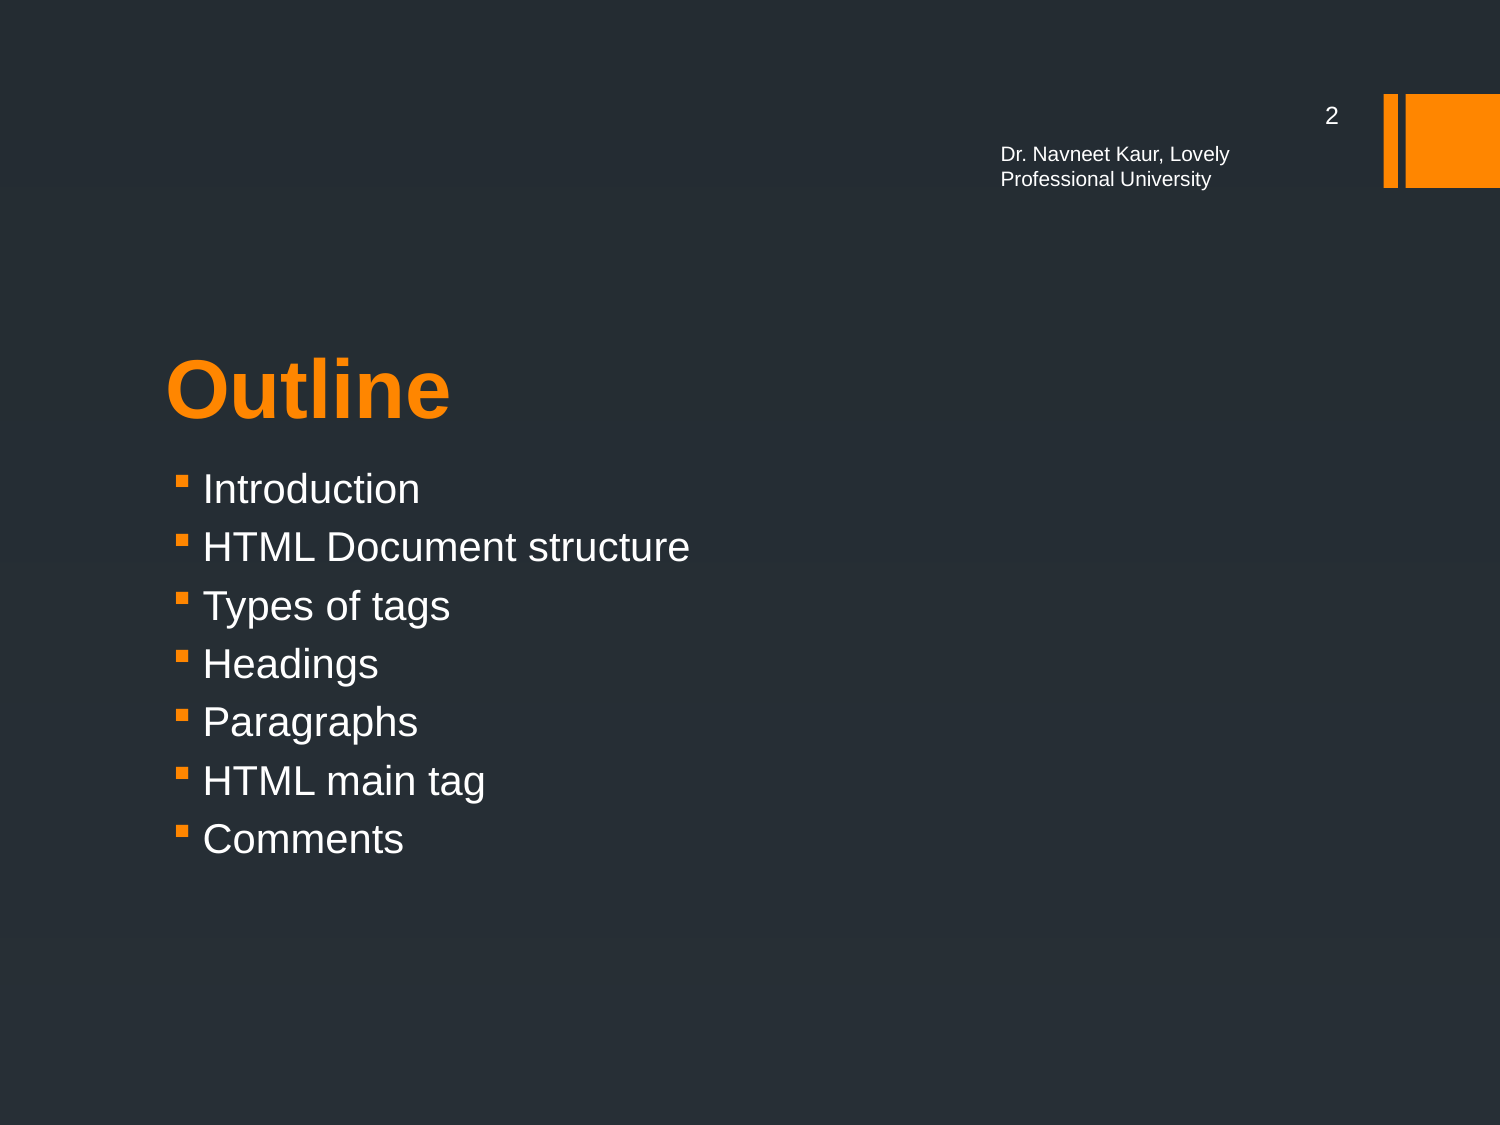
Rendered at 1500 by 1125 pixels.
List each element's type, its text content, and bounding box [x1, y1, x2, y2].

footer Dr. Navneet Kaur, Lovely Professional University [985, 140, 1355, 190]
list Introduction HTML Document structure Types of tags Headings Paragraphs HTML main tag Comments [150, 454, 1350, 1035]
title Outline [150, 253, 1350, 443]
slide_number 2 [1199, 90, 1355, 140]
